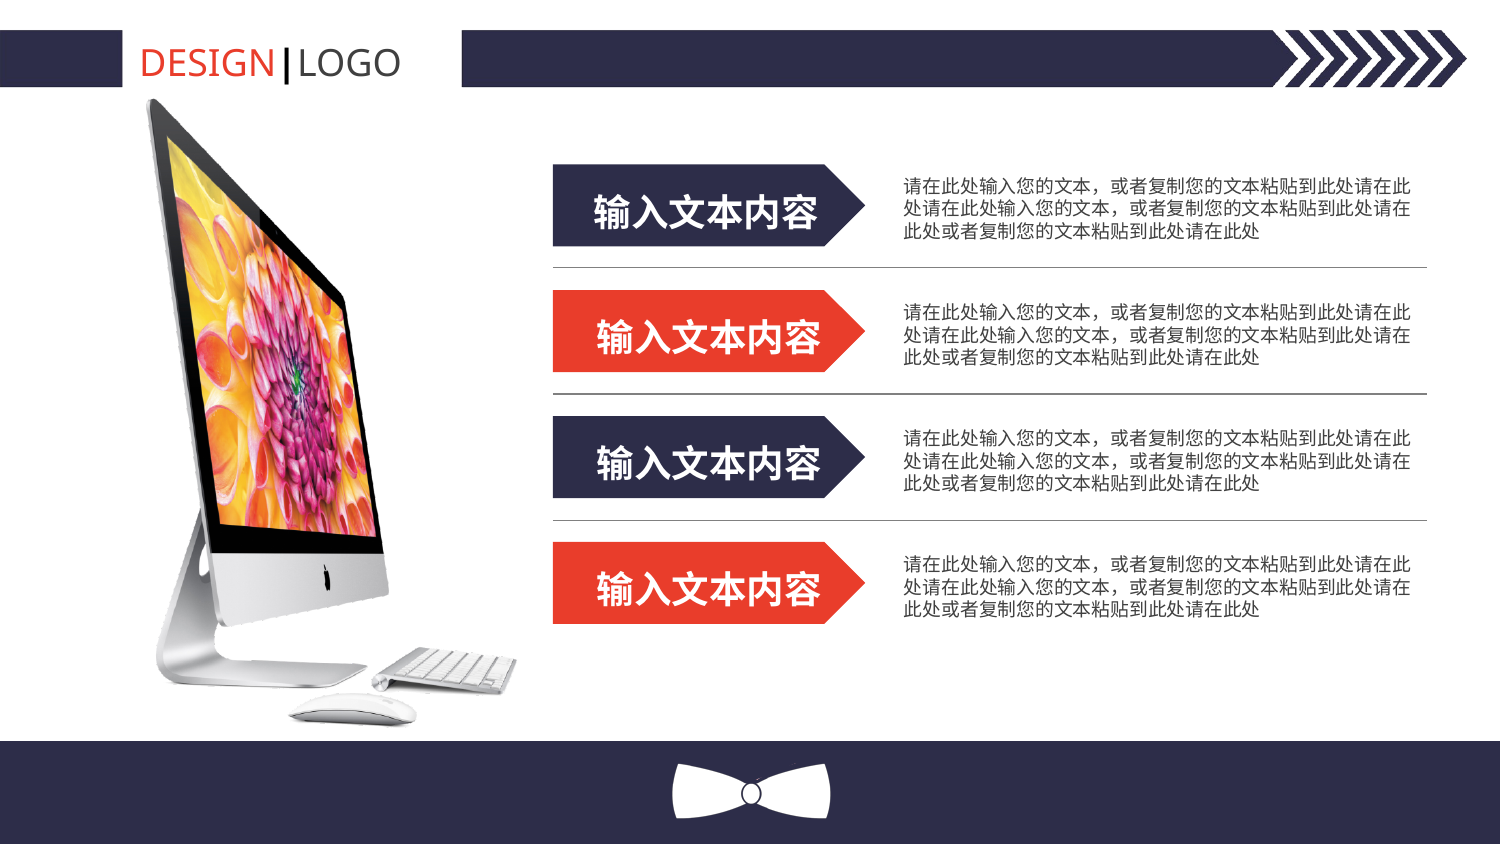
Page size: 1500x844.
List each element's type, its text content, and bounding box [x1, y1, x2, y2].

picture [0, 1, 1500, 844]
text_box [552, 289, 1428, 375]
text_box DESIGN|LOGO [124, 32, 417, 65]
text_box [552, 164, 1428, 249]
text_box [552, 541, 1440, 628]
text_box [552, 415, 1428, 501]
